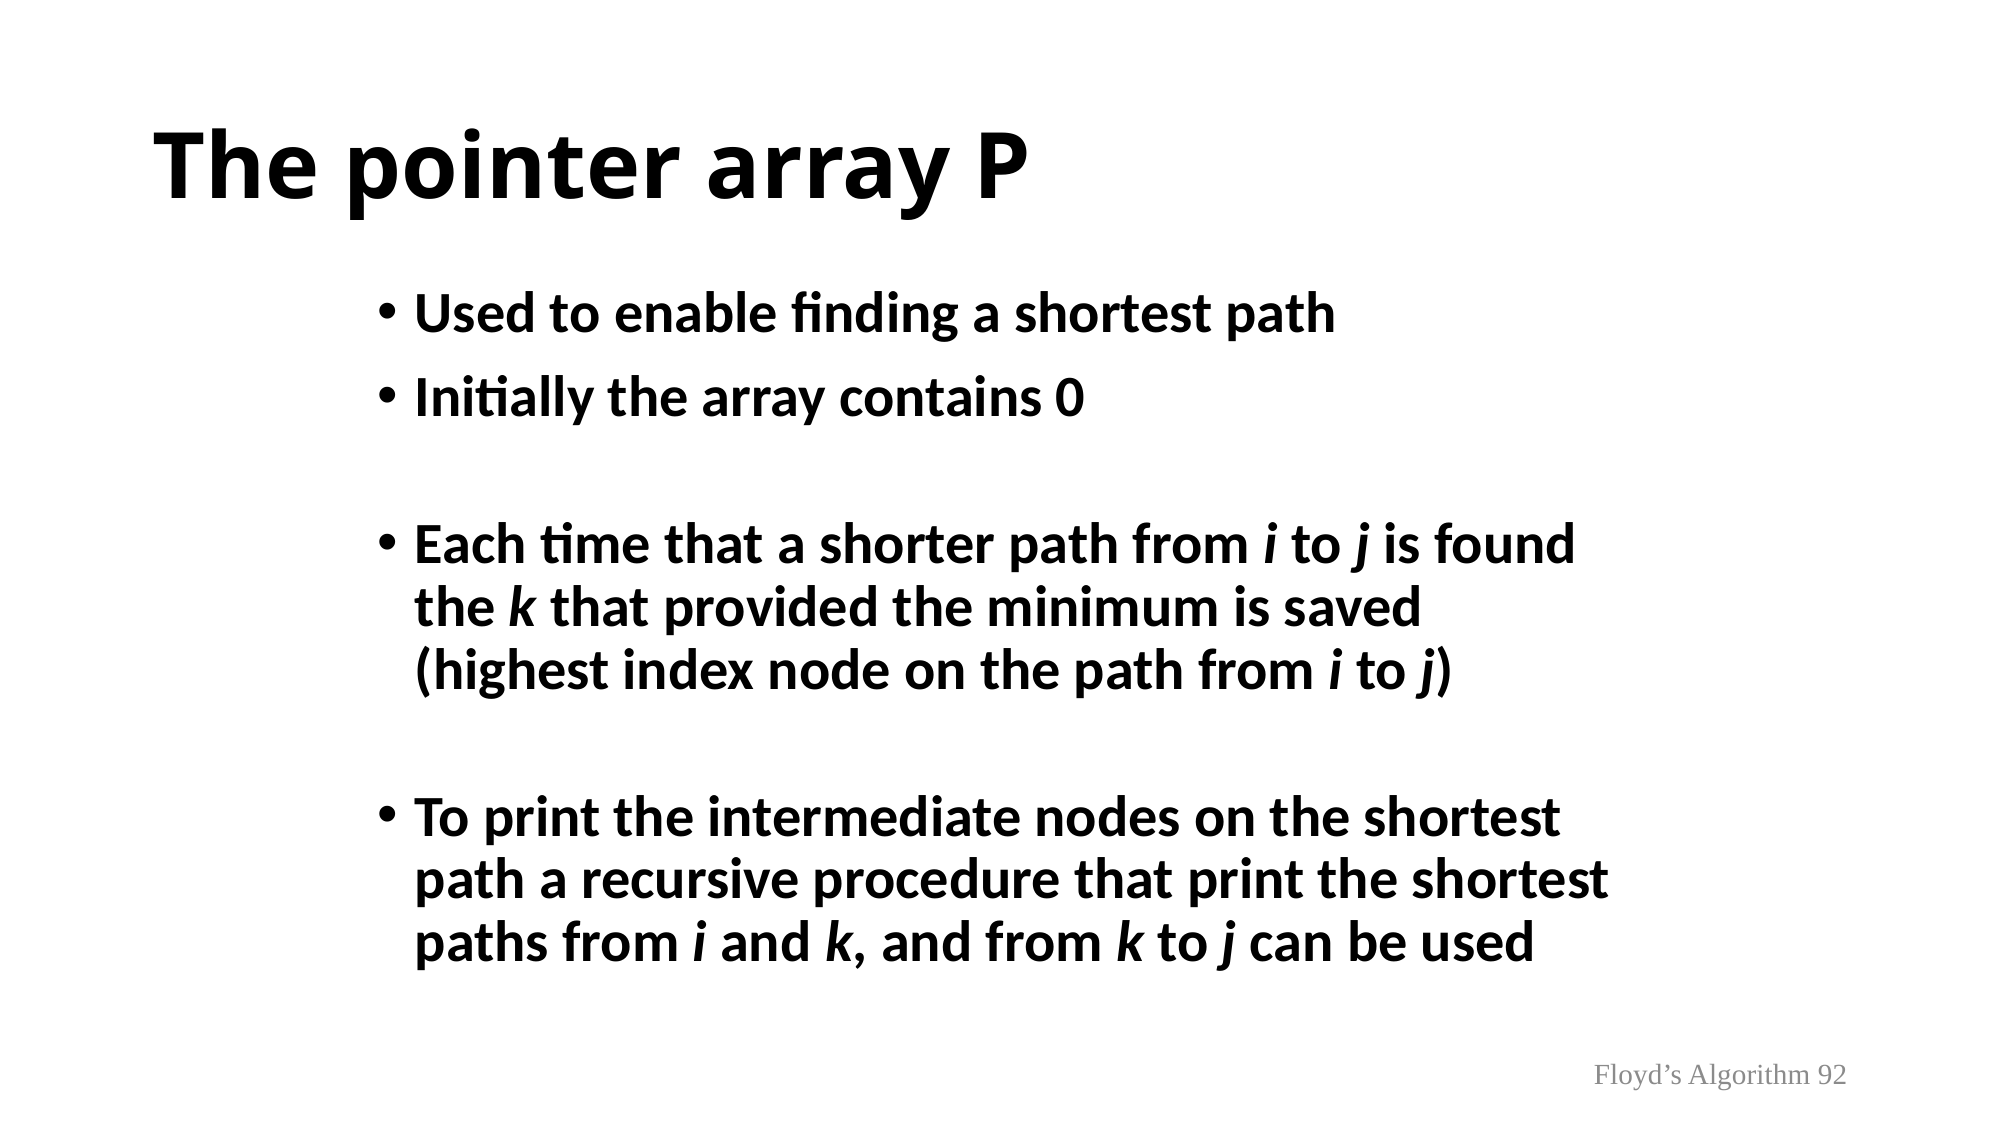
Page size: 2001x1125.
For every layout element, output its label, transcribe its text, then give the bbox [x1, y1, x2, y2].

list Used to enable finding a shortest path Initially the array contains 0 Each time that a shorter path from i to j is found the k that provided the minimum is saved (highest index node on the path from i to j) To print the intermediate nodes on the shortest path a recursive procedure that print the shortest paths from i and k, and from k to j can be used [362, 275, 1638, 1000]
slide_number Floyd’s Algorithm 92 [1412, 1042, 1863, 1103]
title The pointer array P [137, 59, 1863, 278]
